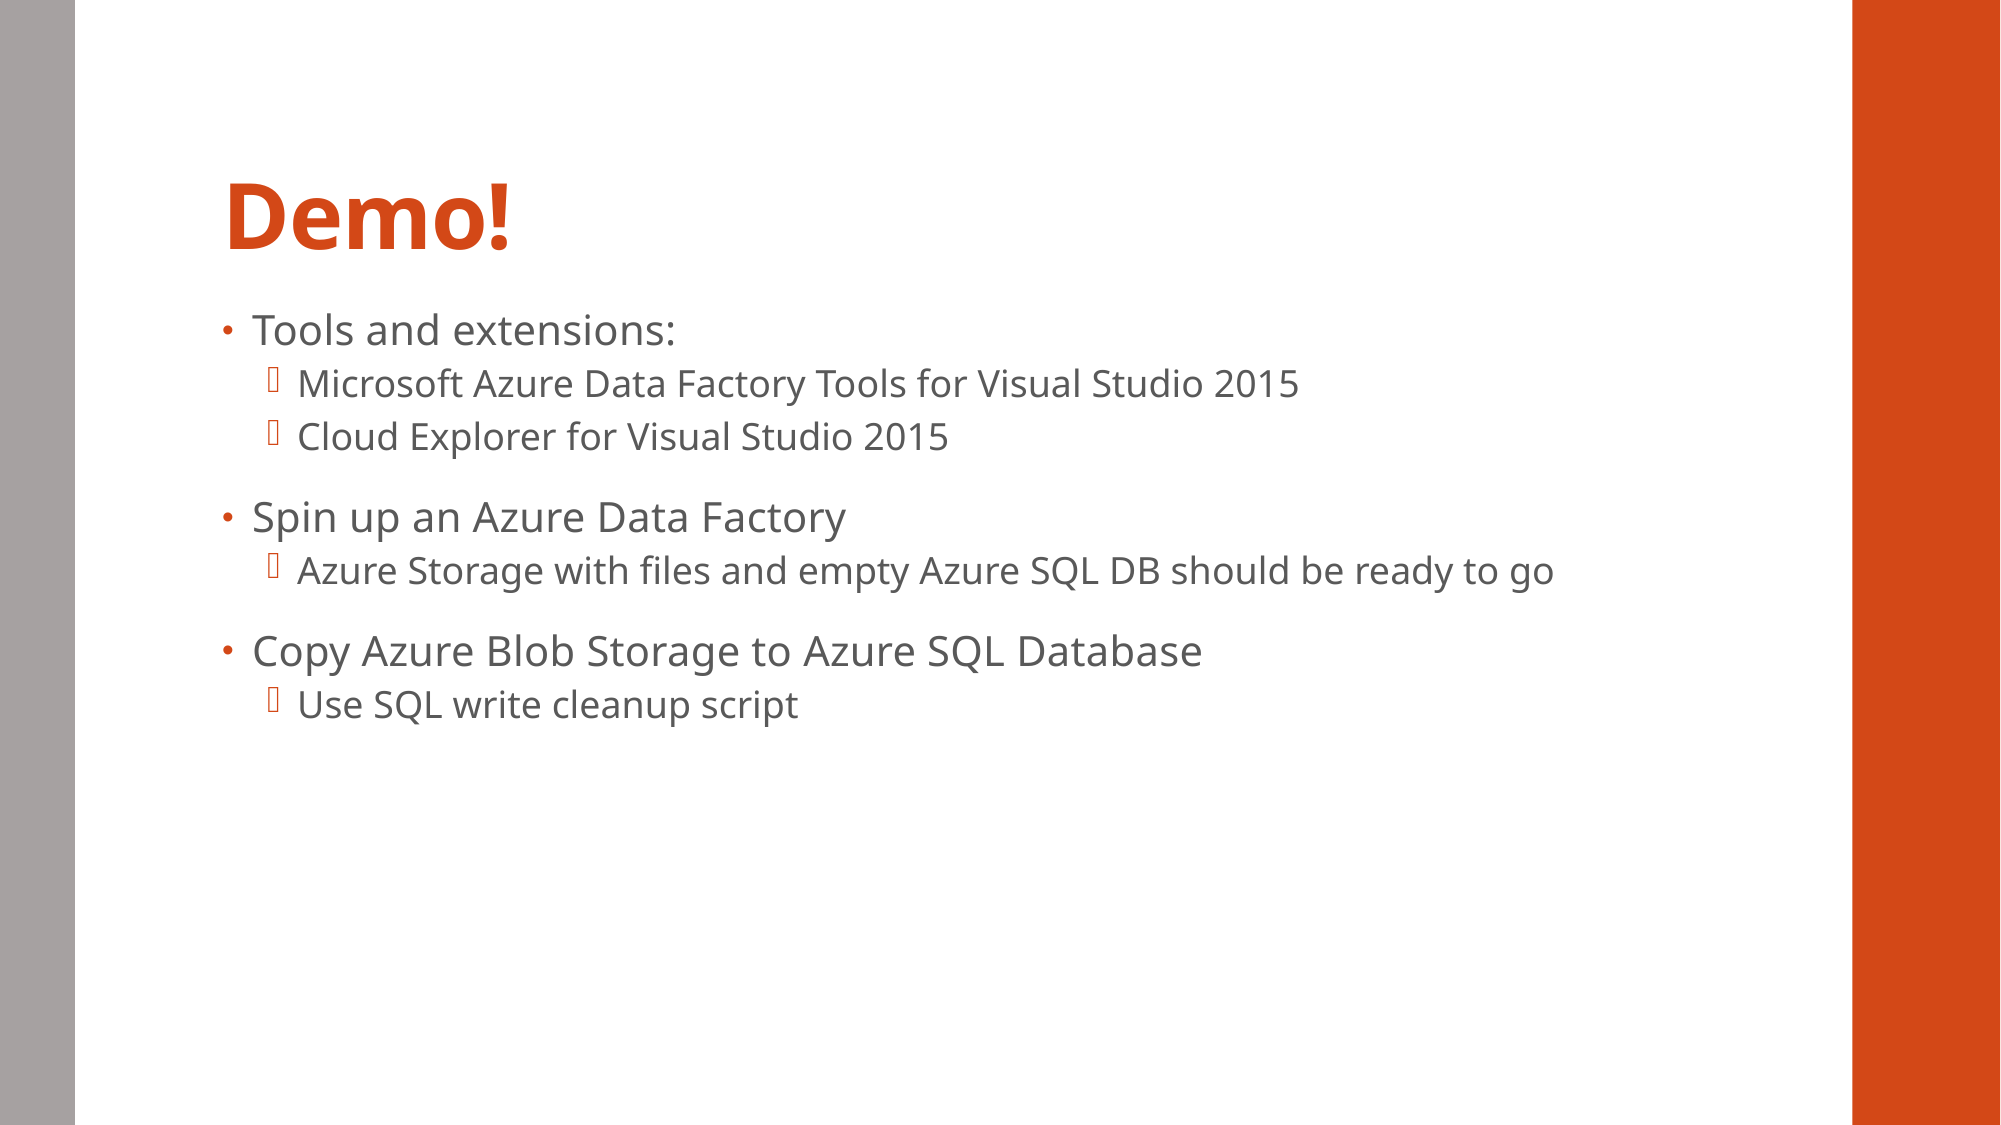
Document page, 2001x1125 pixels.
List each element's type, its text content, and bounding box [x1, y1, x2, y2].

title Demo! [206, 48, 1797, 278]
list Tools and extensions: Microsoft Azure Data Factory Tools for Visual Studio 2015 Cloud Explorer for Visual Studio 2015 Spin up an Azure Data Factory Azure Storage with files and empty Azure SQL DB should be ready to go Copy Azure Blob Storage to Azure SQL Database Use SQL write cleanup script [206, 299, 1617, 1014]
